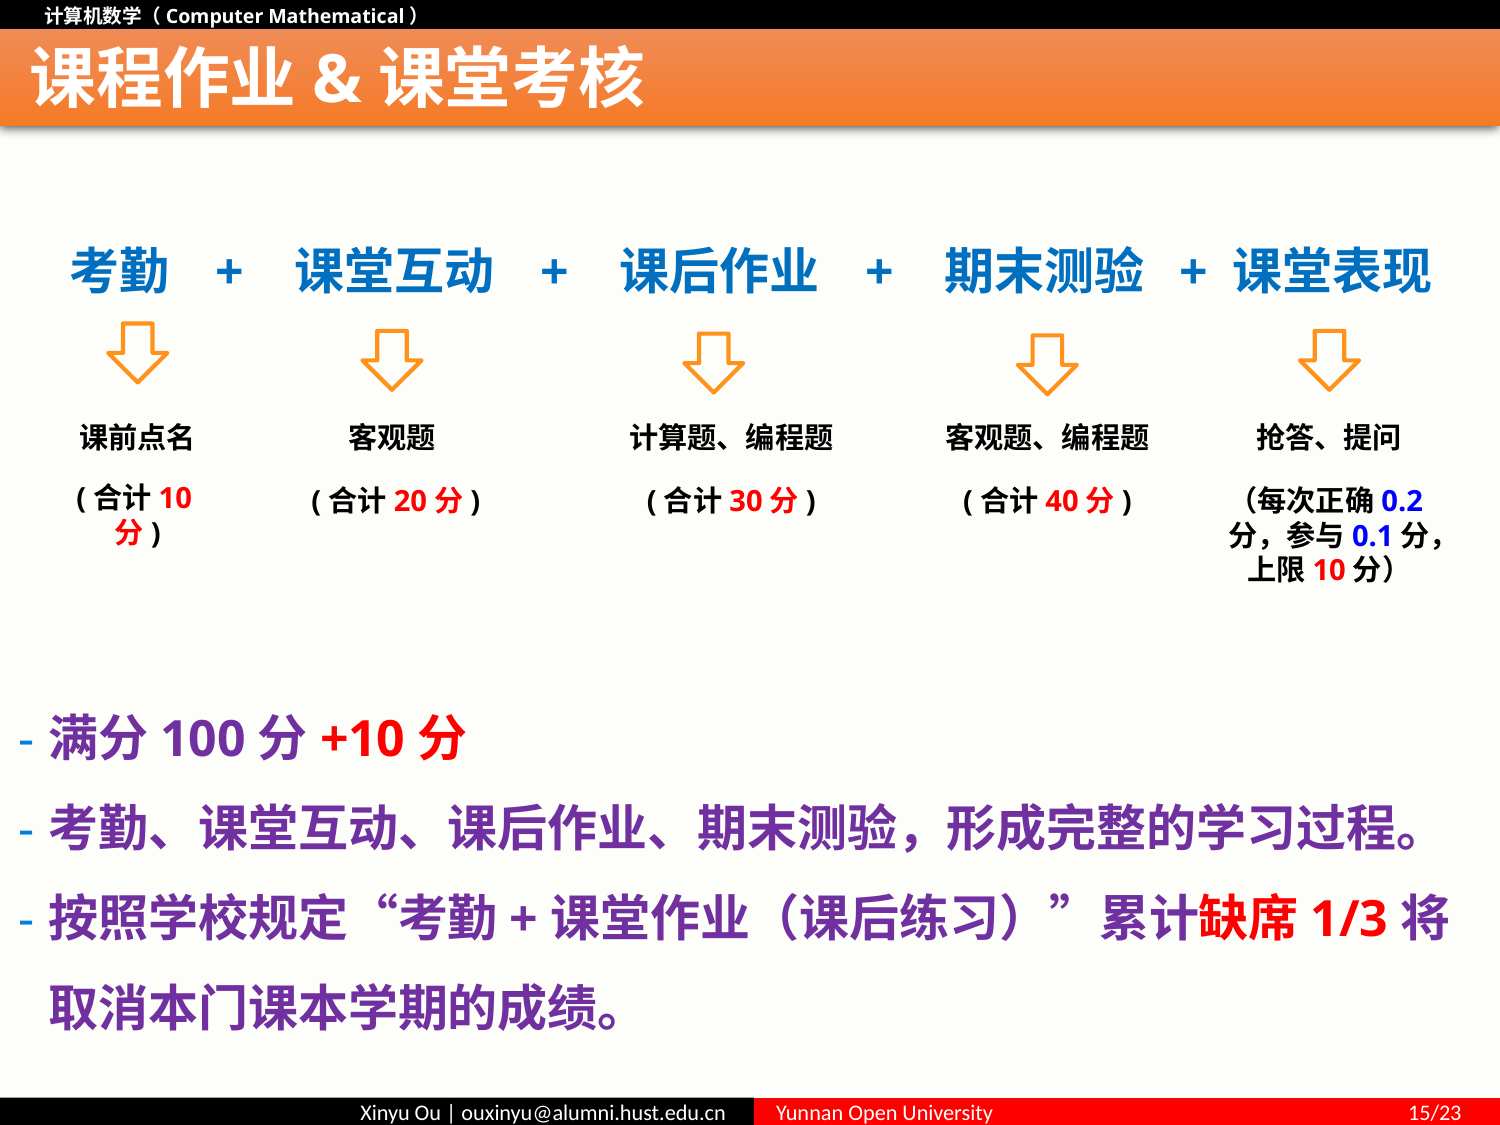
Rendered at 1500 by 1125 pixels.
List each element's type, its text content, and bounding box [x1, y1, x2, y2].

title 课程作业&课堂考核 [0, 35, 1500, 117]
text_box 满分100分+10分 考勤、课堂互动、课后作业、期末测验，形成完整的学习过程。 按照学校规定“考勤+课堂作业（课后练习）”累计缺席1/3将取消本门课本学期的成绩。 [16, 674, 1484, 1037]
text_box 课前点名 (合计10分) [56, 392, 219, 550]
text_box 抢答、提问 （每次正确0.2分，参与0.1分，上限10分） [1214, 392, 1444, 587]
text_box [1299, 330, 1360, 390]
text_box 客观题、编程题 (合计40分) [933, 392, 1162, 517]
text_box [1017, 335, 1077, 392]
text_box [108, 323, 168, 383]
text_box 考勤 + 课堂互动 + 课后作业 + 期末测验 + 课堂表现 [0, 237, 1500, 300]
text_box 计算题、编程题 (合计30分) [599, 392, 864, 517]
text_box 客观题 (合计20分) [254, 392, 530, 517]
text_box [684, 333, 744, 393]
text_box [362, 330, 422, 390]
